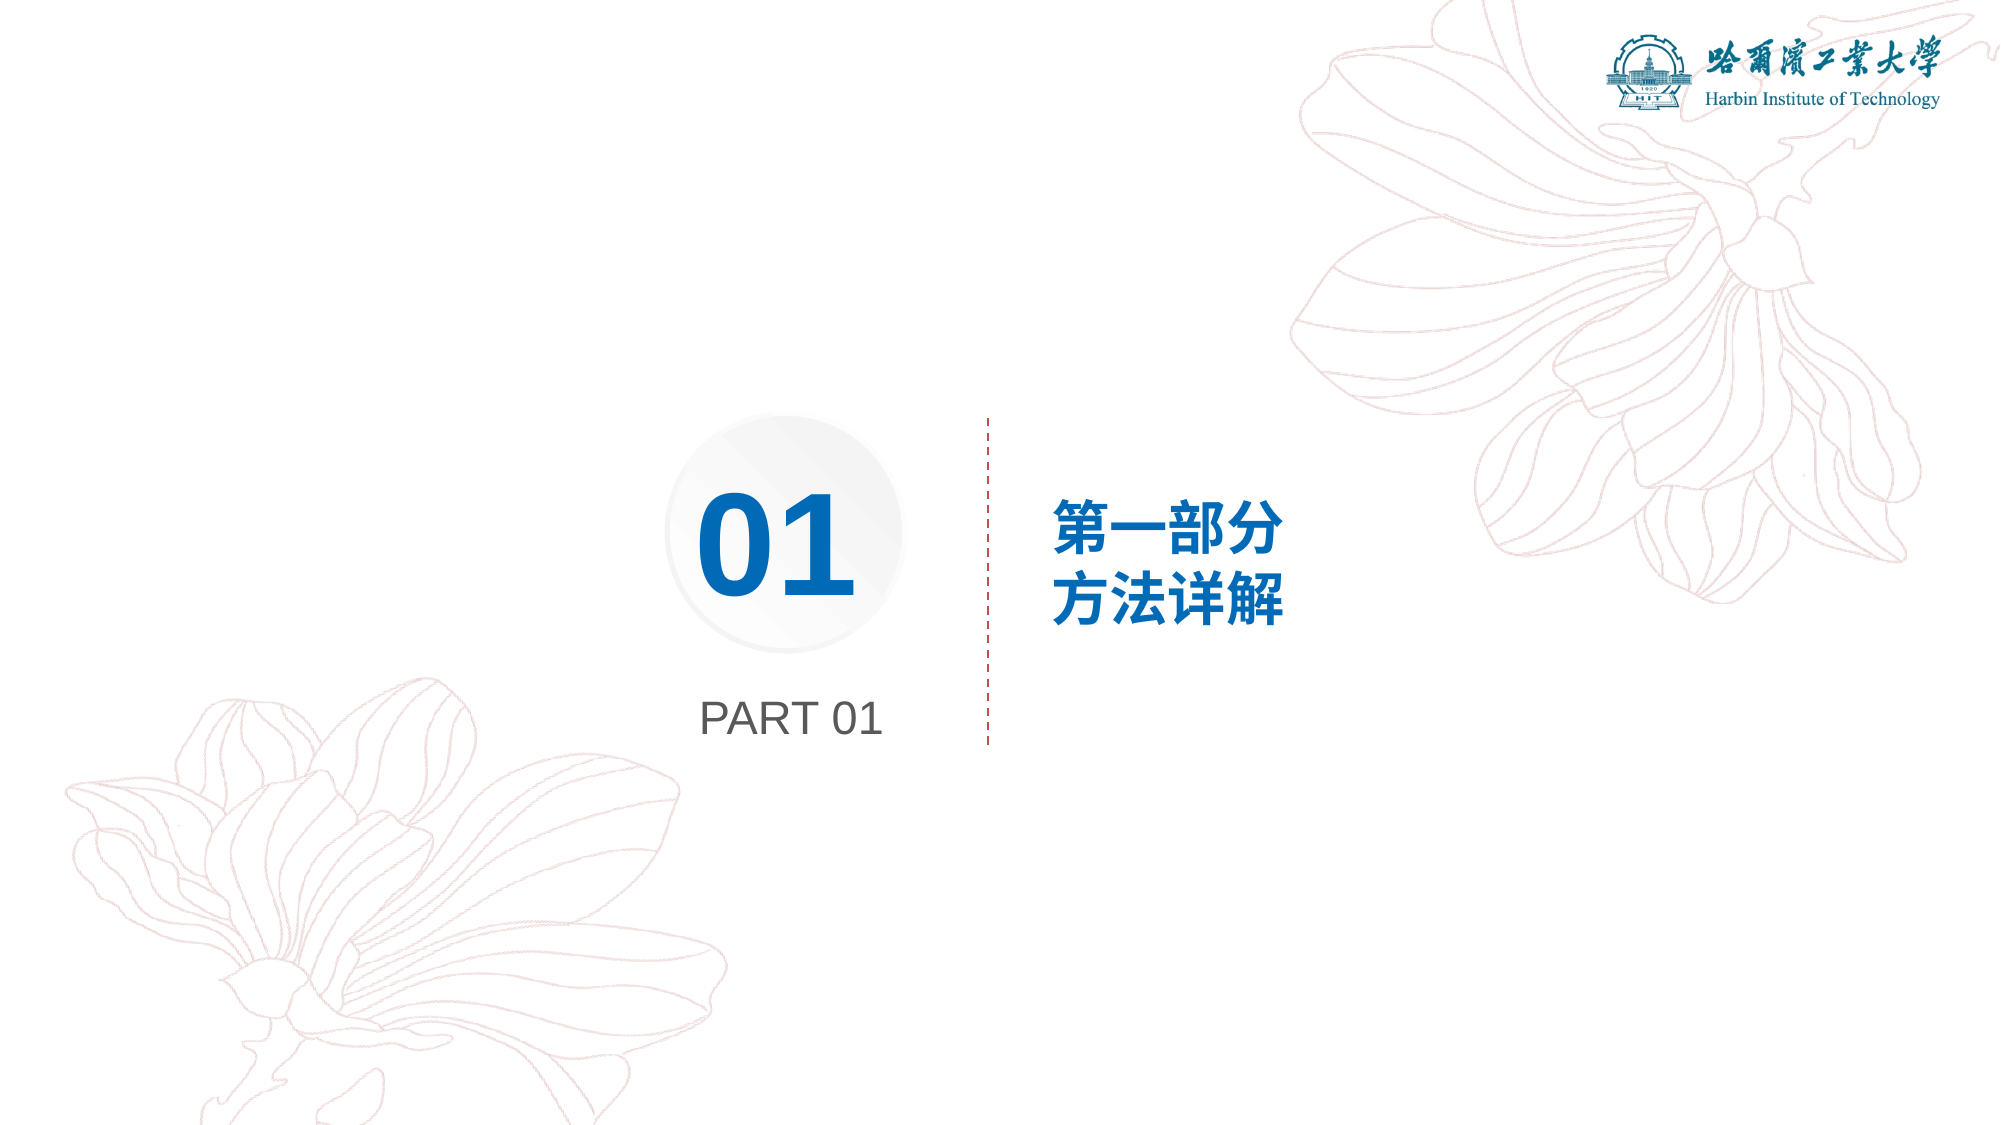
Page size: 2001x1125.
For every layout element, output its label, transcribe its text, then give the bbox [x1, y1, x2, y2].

text_box PART 01 [698, 687, 908, 745]
picture [1598, 30, 1949, 116]
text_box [664, 410, 908, 654]
text_box 第一部分 方法详解 [1036, 484, 1300, 639]
